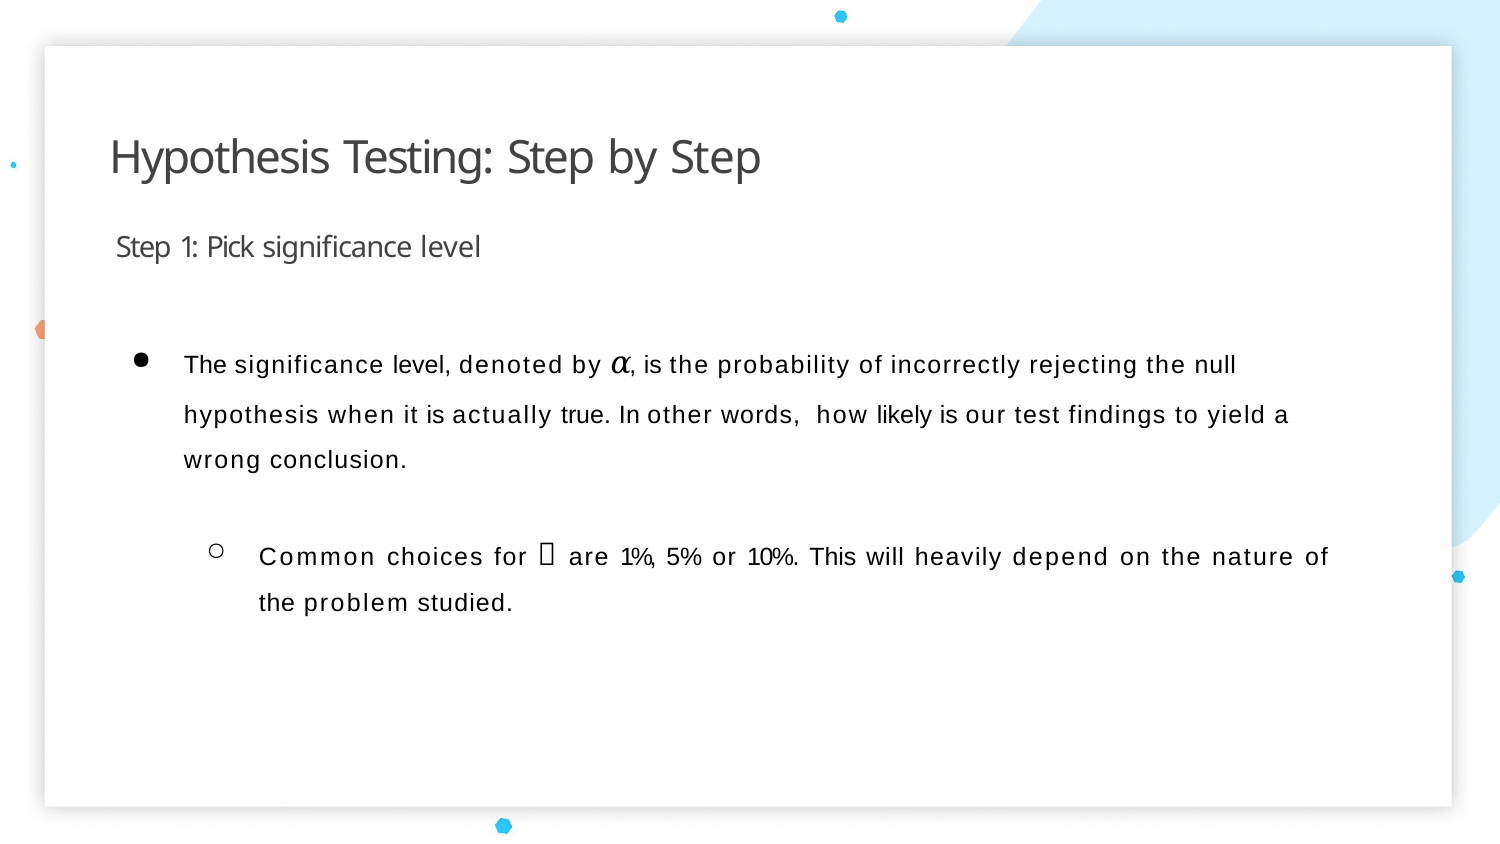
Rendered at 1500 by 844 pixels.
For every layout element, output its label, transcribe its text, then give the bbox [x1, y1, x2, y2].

picture [8, 0, 1500, 836]
text_box The significance level, denoted by 𝛼, is the probability of incorrectly rejecting the null hypothesis when it is actually true. In other words, how likely is our test findings to yield a wrong conclusion. Common choices for 𝛼 are 1%, 5% or 10%. This will heavily depend on the nature of the problem studied. [129, 340, 1372, 617]
text_box Step 1: Pick significance level [113, 226, 549, 264]
title Hypothesis Testing: Step by Step [107, 126, 876, 270]
